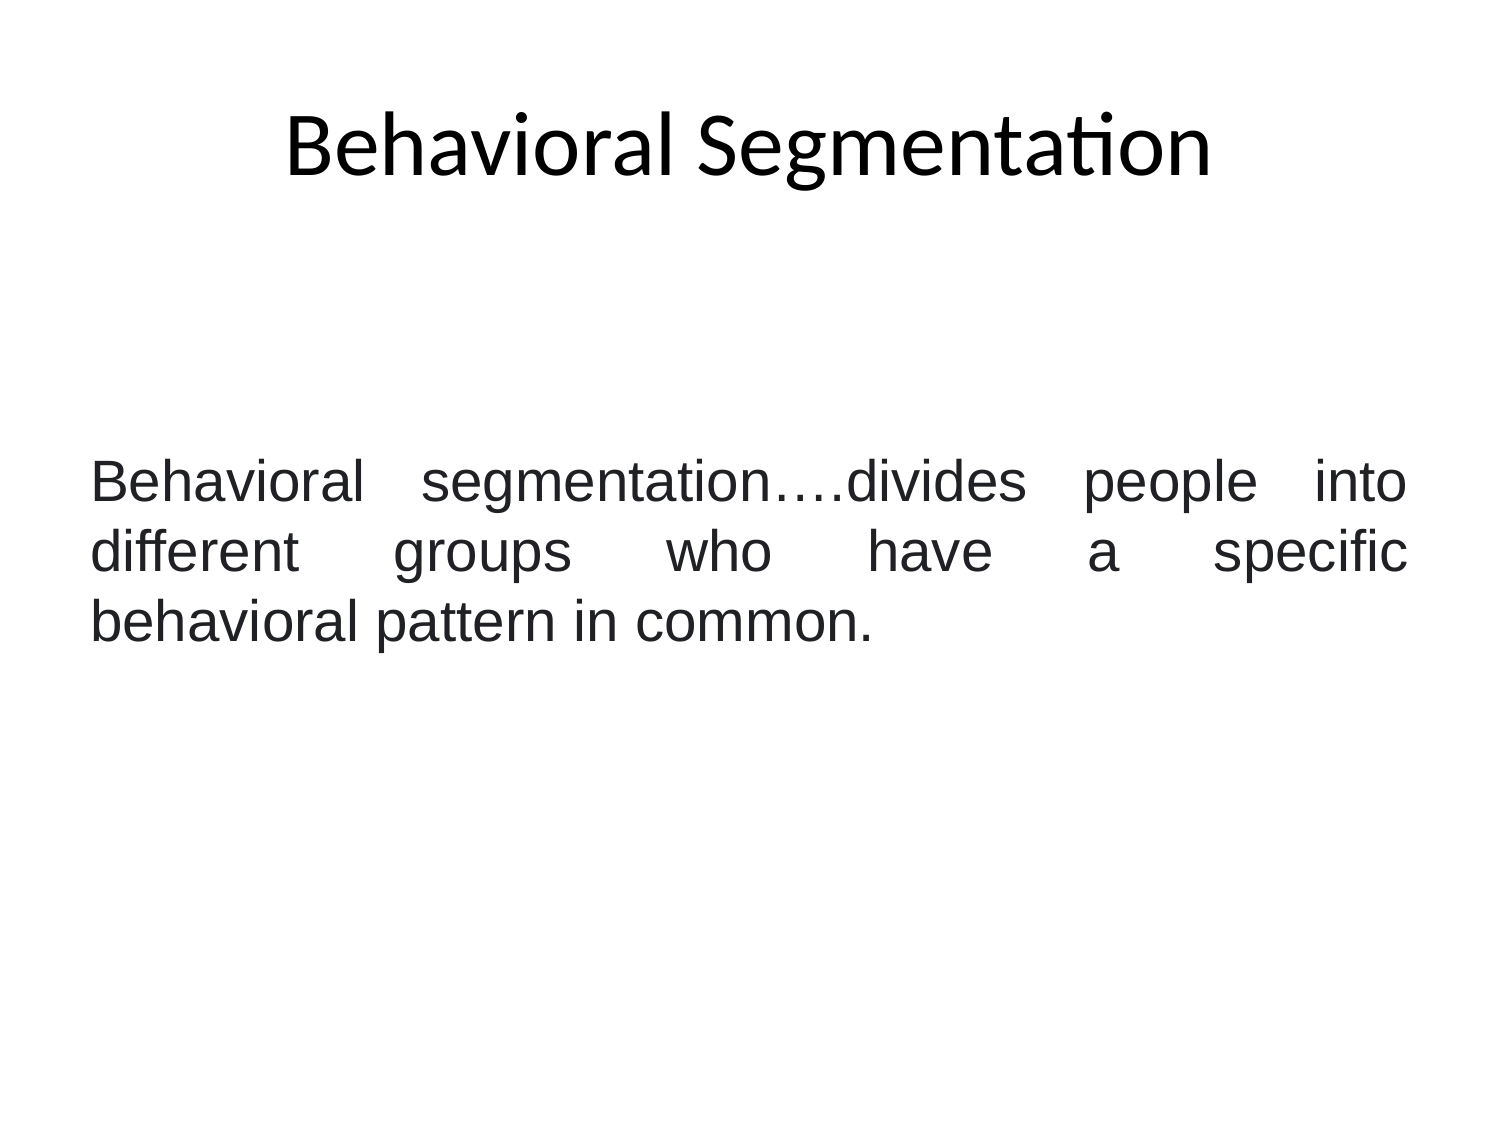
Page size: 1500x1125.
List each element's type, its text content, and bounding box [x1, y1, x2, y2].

title Behavioral Segmentation [75, 45, 1425, 233]
list Behavioral segmentation….divides people into different groups who have a specific behavioral pattern in common. [75, 262, 1425, 1005]
